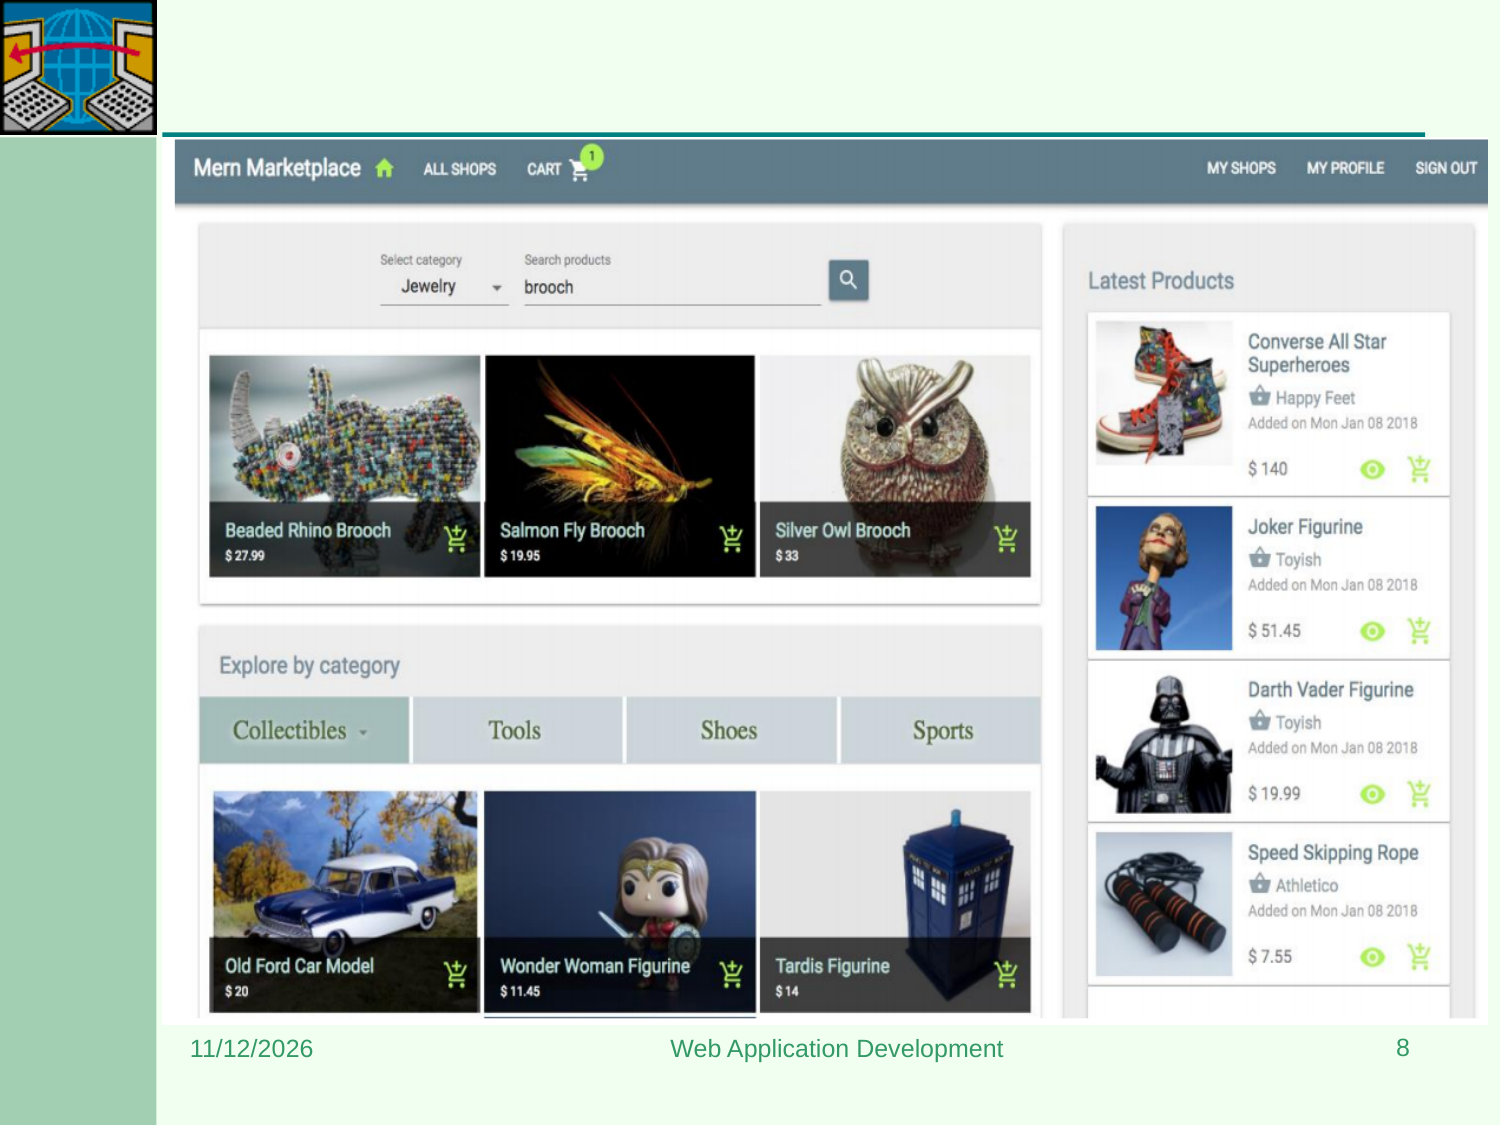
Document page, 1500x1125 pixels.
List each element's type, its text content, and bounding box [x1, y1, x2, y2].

footer Web Application Development [462, 1033, 1213, 1104]
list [162, 137, 1488, 1025]
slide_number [174, 1033, 438, 1104]
slide_number 8 [1237, 1033, 1426, 1103]
picture [0, 0, 157, 135]
